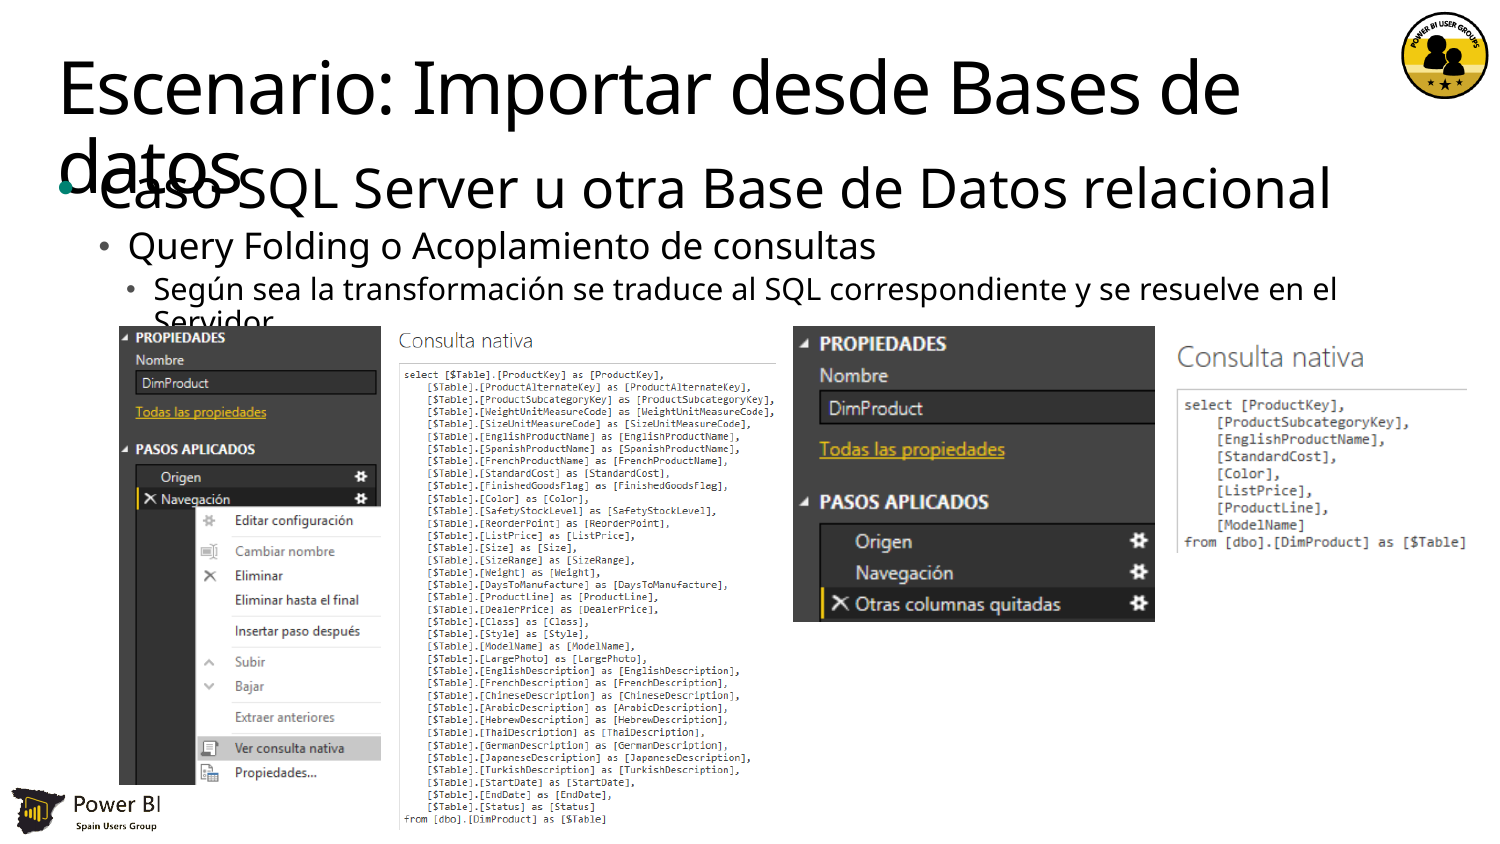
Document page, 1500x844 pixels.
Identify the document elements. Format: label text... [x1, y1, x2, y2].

list Caso SQL Server u otra Base de Datos relacional Query Folding o Acoplamiento de consultas Según sea la transformación se traduce al SQL correspondiente y se resuelve en el Servidor [33, 146, 1467, 327]
picture [1172, 339, 1468, 553]
picture [391, 326, 776, 830]
picture [0, 326, 382, 839]
picture [793, 326, 1155, 623]
title Escenario: Importar desde Bases de datos [33, 35, 1468, 147]
picture [1399, 10, 1489, 100]
